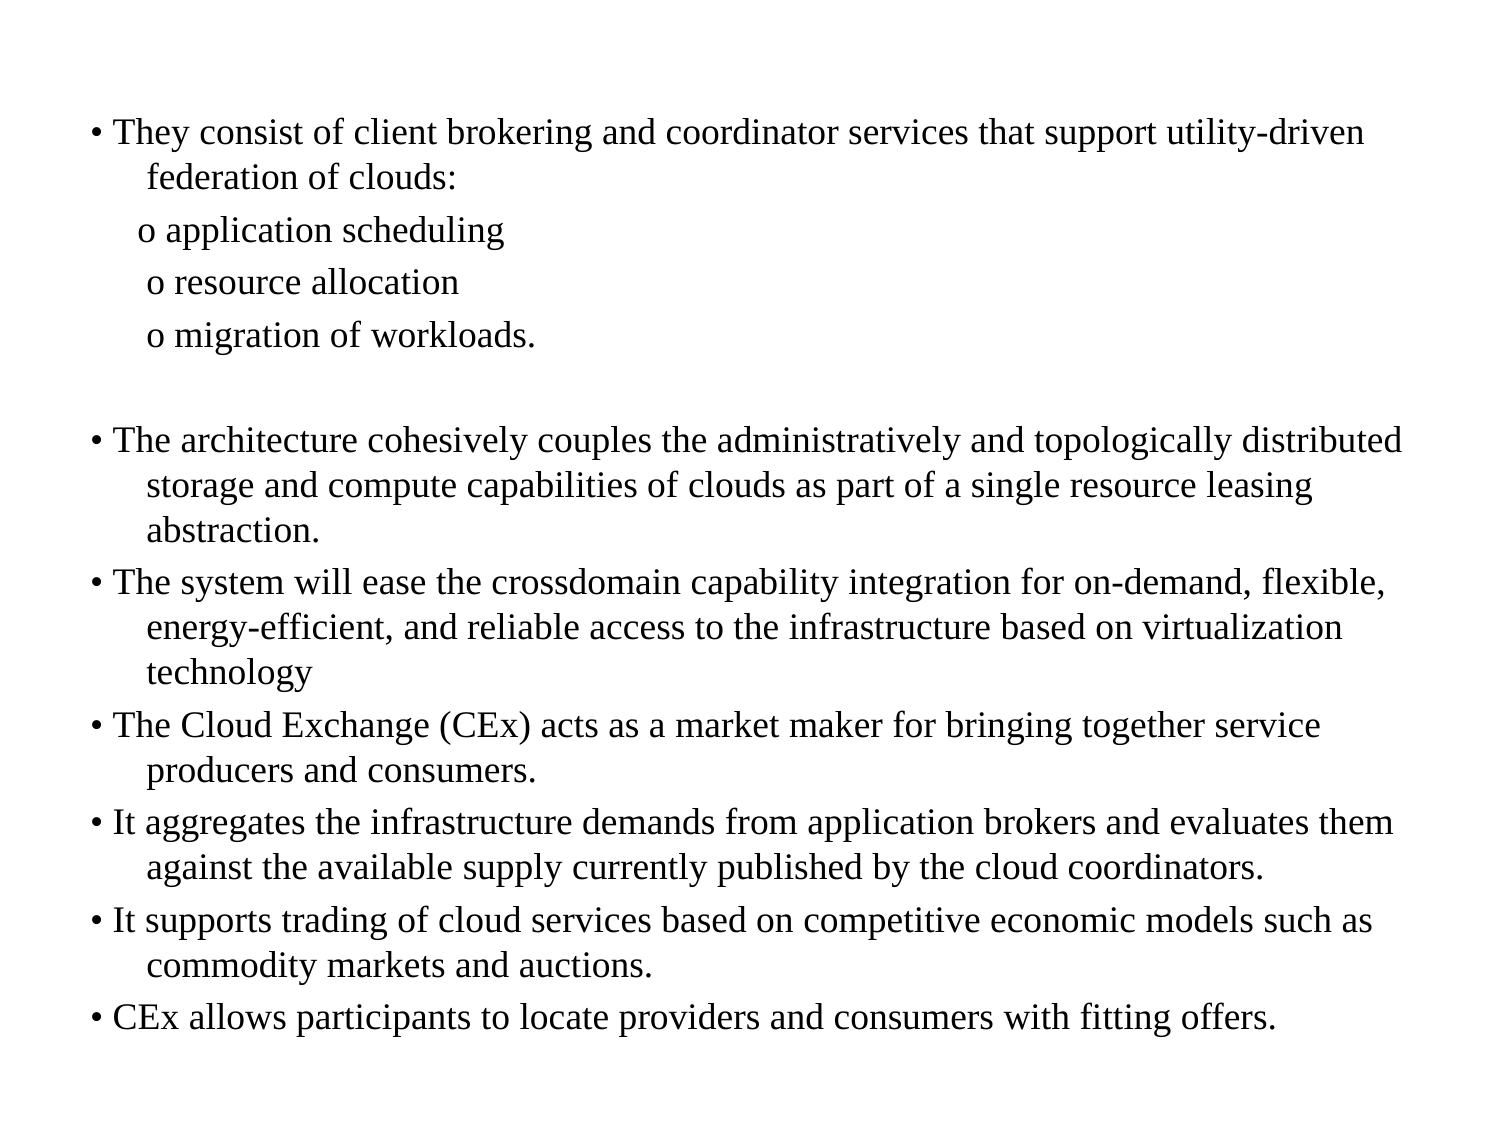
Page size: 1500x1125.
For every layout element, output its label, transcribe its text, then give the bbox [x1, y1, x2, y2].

list • They consist of client brokering and coordinator services that support utility-driven federation of clouds: o application scheduling o resource allocation o migration of workloads. • The architecture cohesively couples the administratively and topologically distributed storage and compute capabilities of clouds as part of a single resource leasing abstraction. • The system will ease the crossdomain capability integration for on-demand, flexible, energy-efficient, and reliable access to the infrastructure based on virtualization technology • The Cloud Exchange (CEx) acts as a market maker for bringing together service producers and consumers. • It aggregates the infrastructure demands from application brokers and evaluates them against the available supply currently published by the cloud coordinators. • It supports trading of cloud services based on competitive economic models such as commodity markets and auctions. • CEx allows participants to locate providers and consumers with fitting offers. [75, 99, 1425, 1050]
